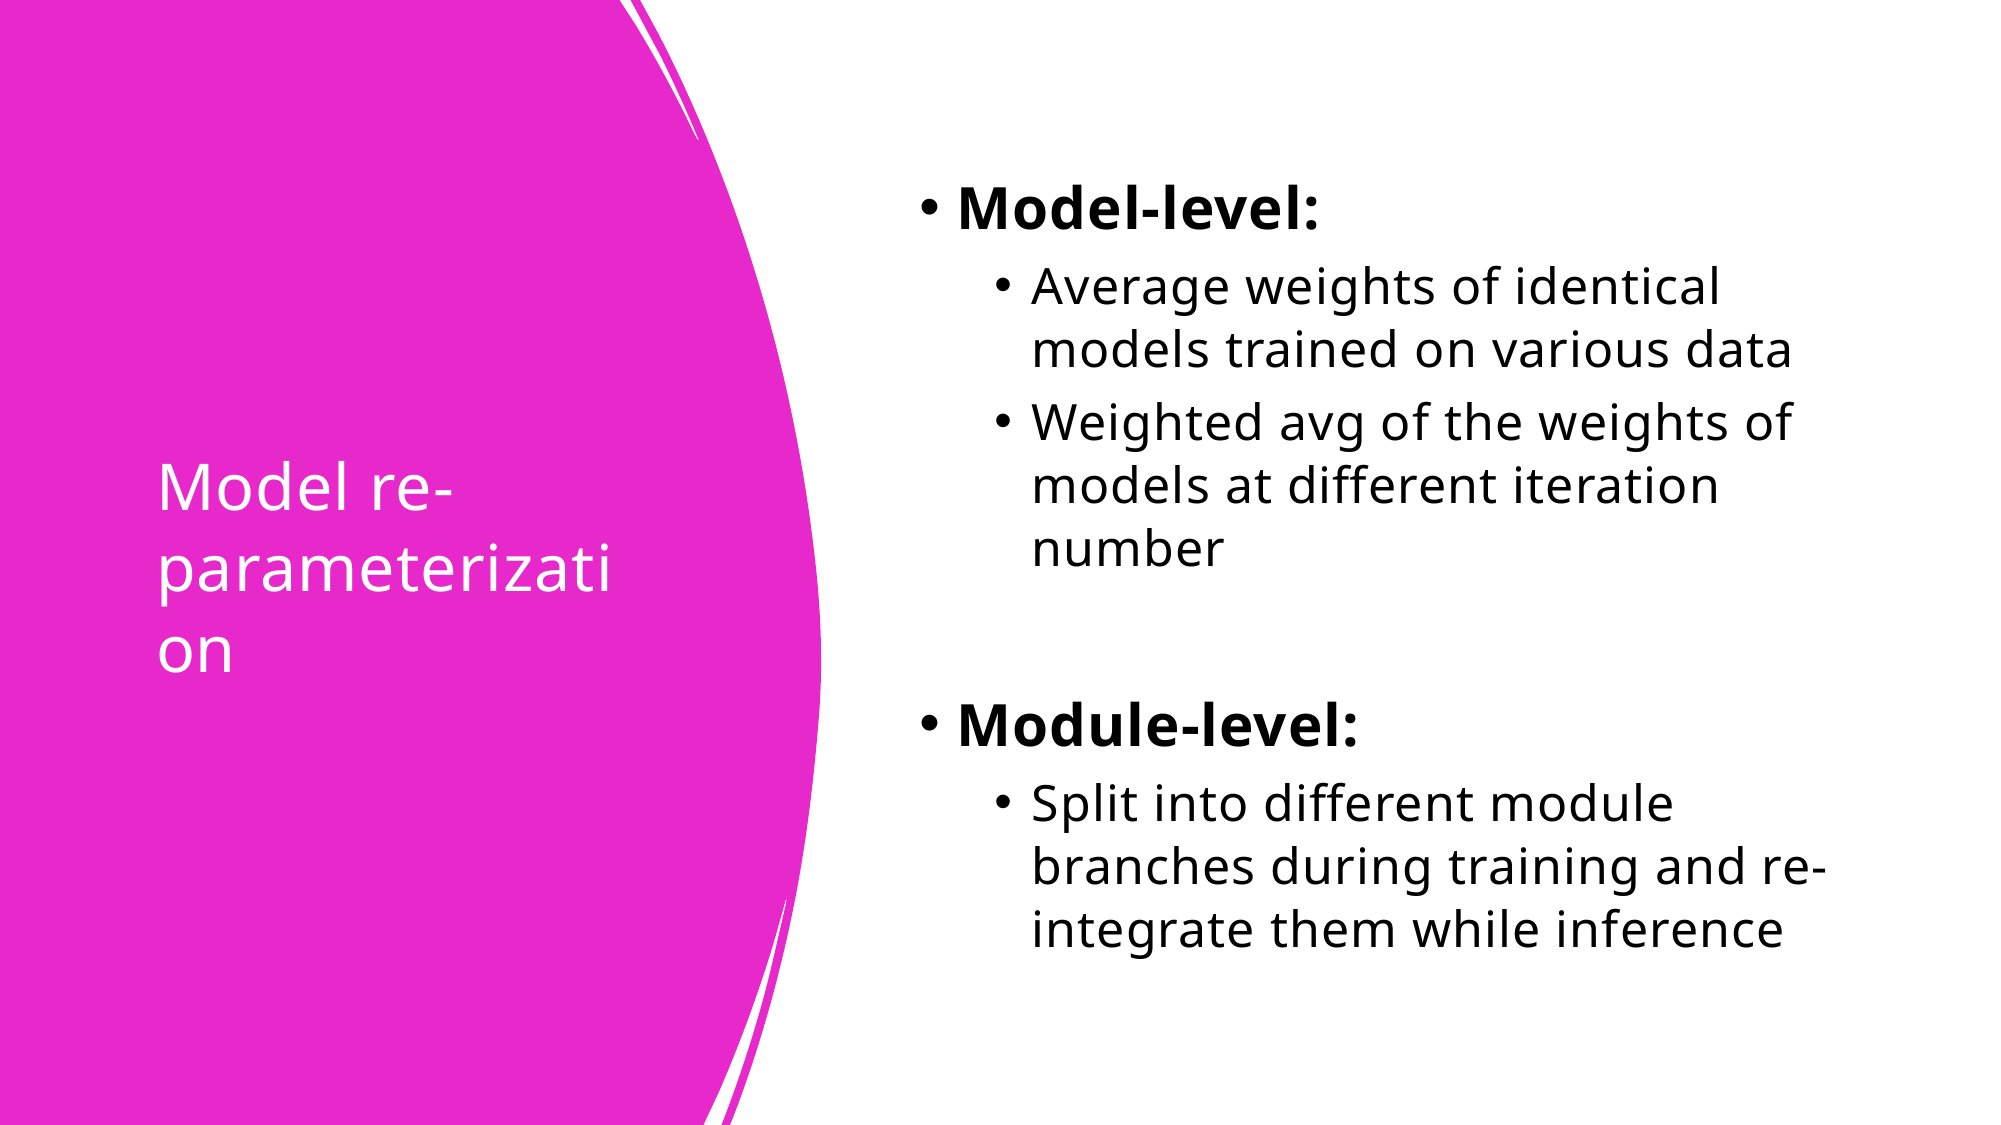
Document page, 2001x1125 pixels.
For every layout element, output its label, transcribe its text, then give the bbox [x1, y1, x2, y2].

title Model re-parameterization [138, 105, 660, 1020]
text_box [0, 0, 822, 1125]
text_box [621, 0, 692, 126]
list Model-level: Average weights of identical models trained on various data Weighted avg of the weights of models at different iteration number Module-level: Split into different module branches during training and re-integrate them while inference [901, 105, 1862, 1020]
text_box [641, 0, 2000, 1125]
